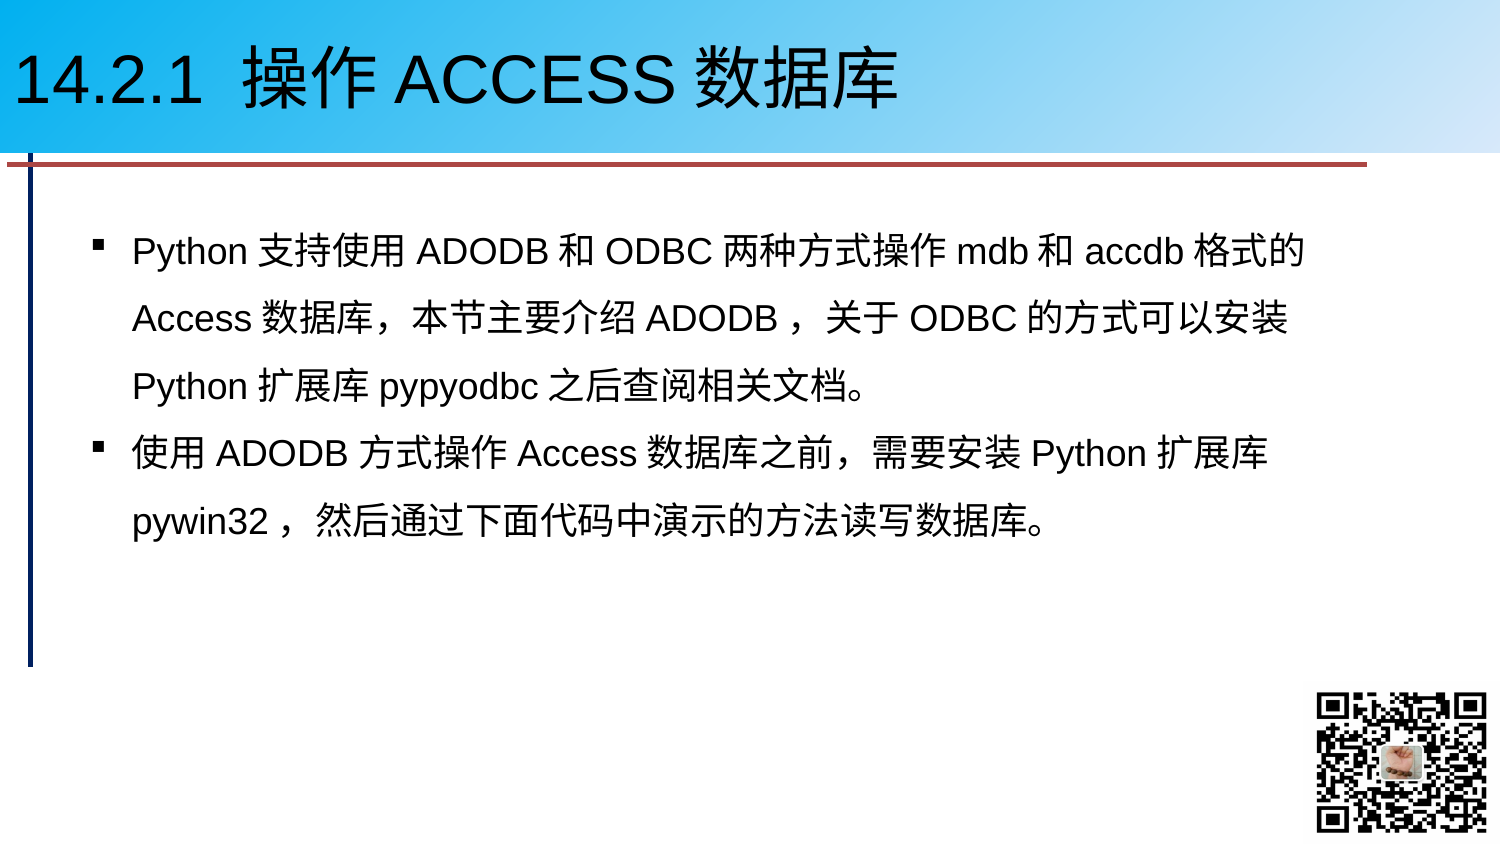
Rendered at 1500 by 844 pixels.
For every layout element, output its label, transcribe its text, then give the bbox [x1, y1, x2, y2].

picture [1303, 681, 1500, 844]
list Python支持使用ADODB和ODBC两种方式操作mdb和accdb格式的Access数据库，本节主要介绍ADODB，关于ODBC的方式可以安装Python扩展库pypyodbc之后查阅相关文档。 使用ADODB方式操作Access数据库之前，需要安装Python扩展库pywin32，然后通过下面代码中演示的方法读写数据库。 [74, 196, 1426, 755]
title 14.2.1 操作ACCESS数据库 [0, 0, 1500, 153]
